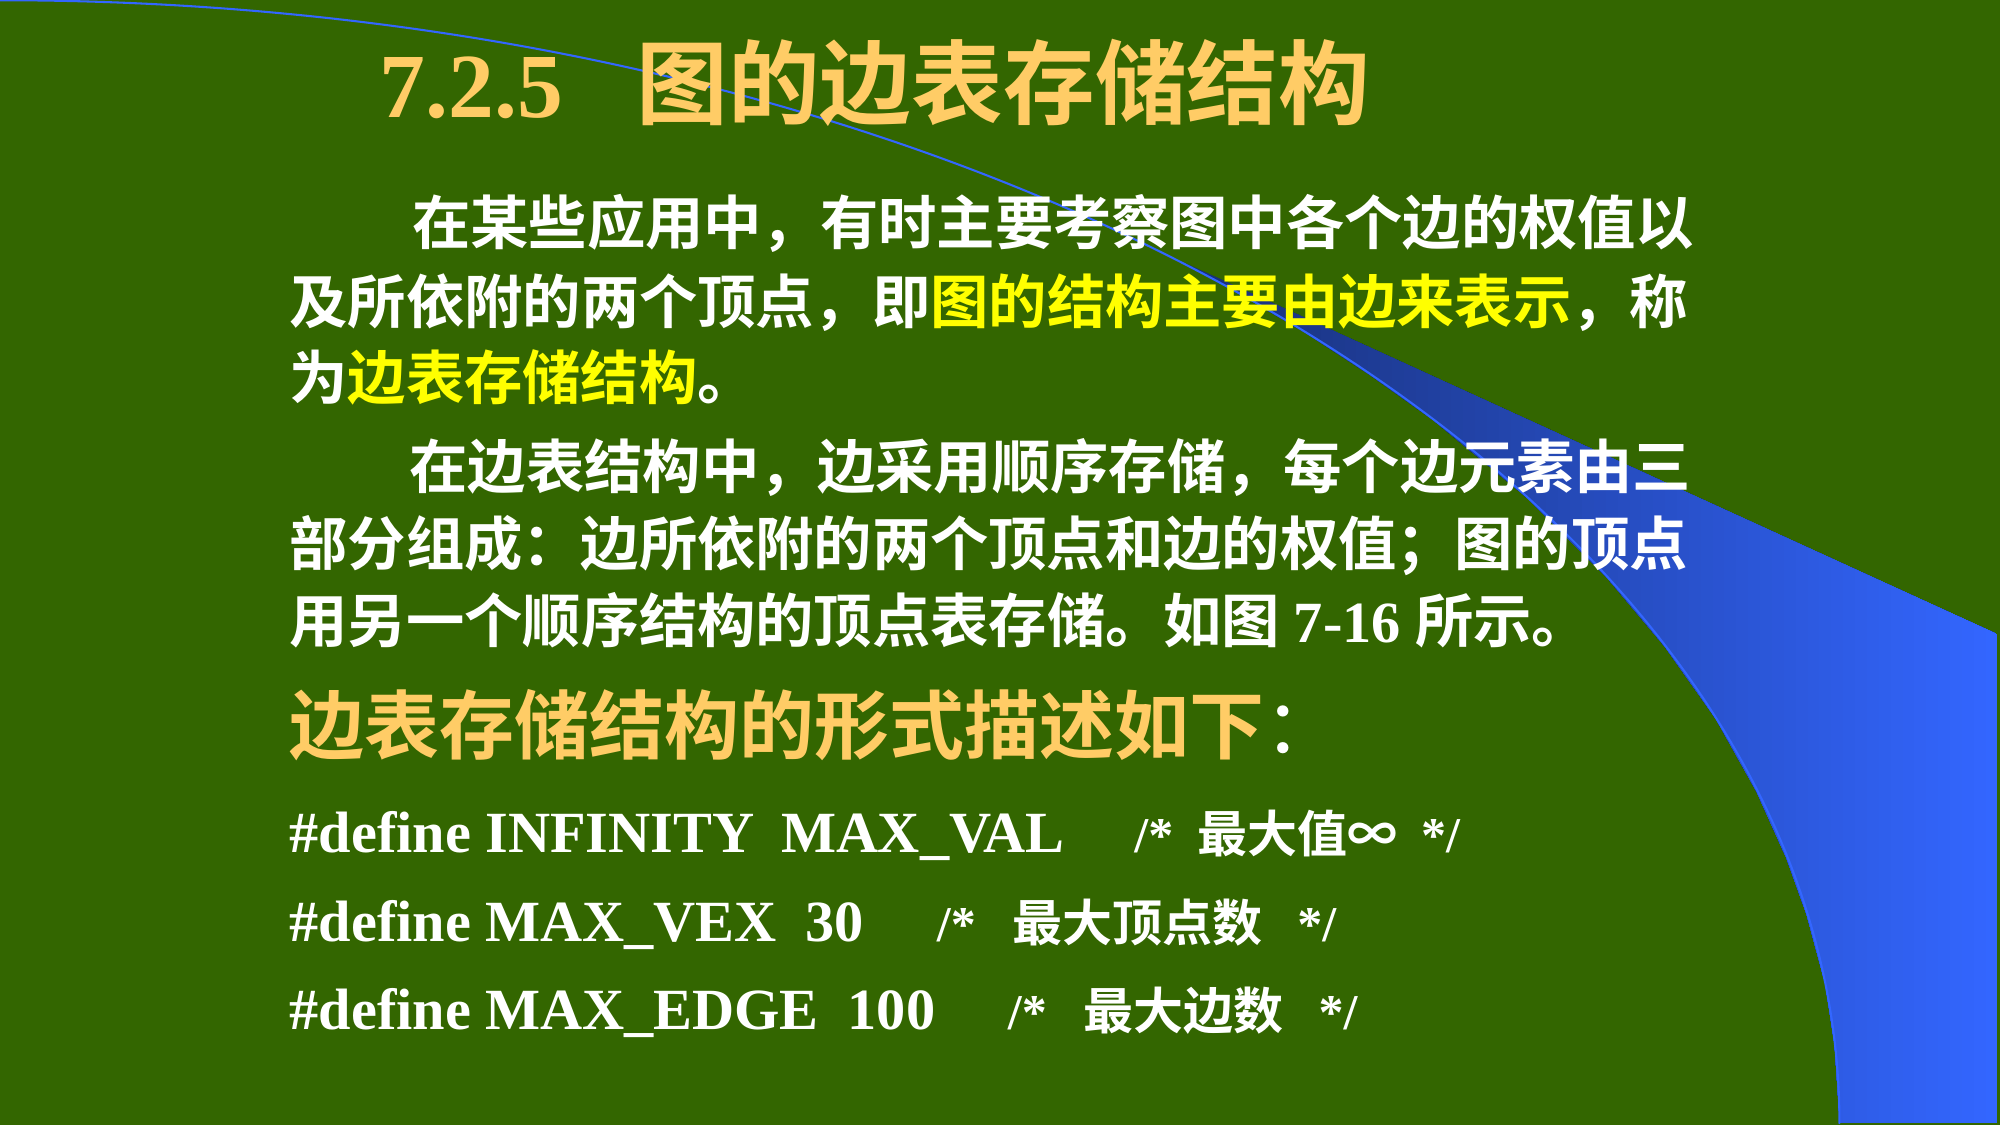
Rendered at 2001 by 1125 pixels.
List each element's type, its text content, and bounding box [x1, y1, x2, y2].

title 7.2.5 图的边表存储结构 [362, 24, 1388, 138]
list 在某些应用中，有时主要考察图中各个边的权值以及所依附的两个顶点，即图的结构主要由边来表示，称为边表存储结构。 在边表结构中，边采用顺序存储，每个边元素由三部分组成：边所依附的两个顶点和边的权值；图的顶点用另一个顺序结构的顶点表存储。如图7-16所示。 边表存储结构的形式描述如下： #define INFINITY MAX_VAL /* 最大值∞ */ #define MAX_VEX 30 /* 最大顶点数 */ #define MAX_EDGE 100 /* 最大边数 */ [274, 162, 1726, 1083]
